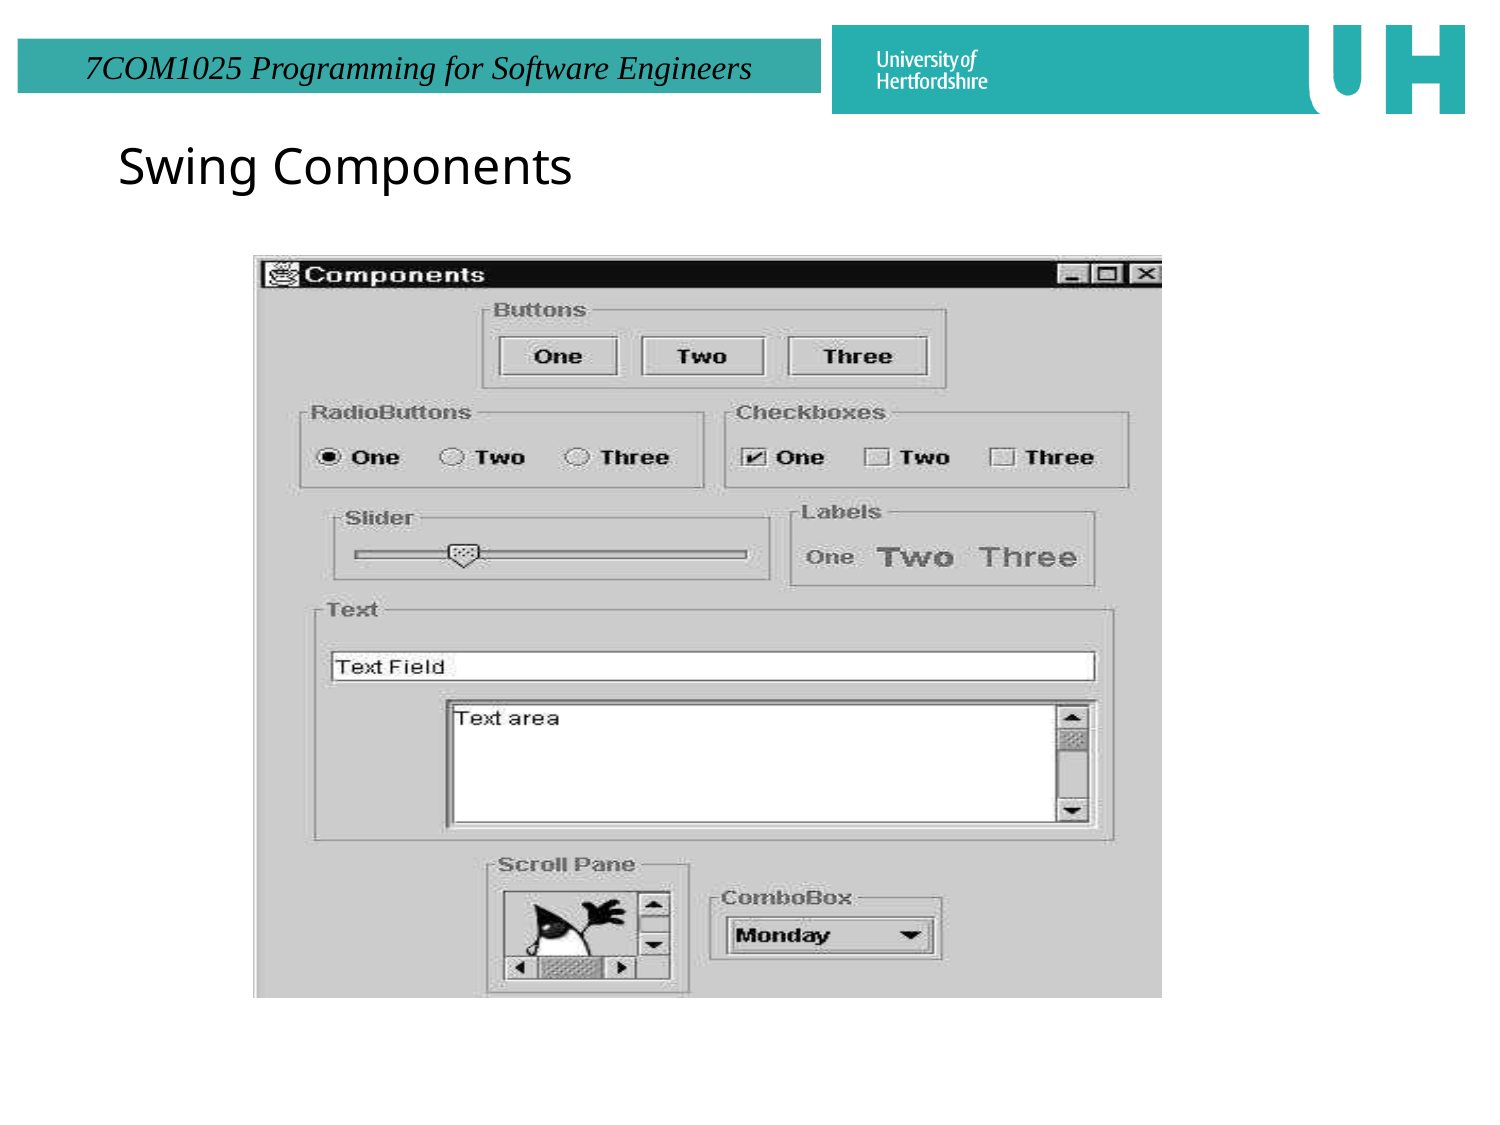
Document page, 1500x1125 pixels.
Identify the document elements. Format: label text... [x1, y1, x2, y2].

picture [253, 255, 1162, 998]
picture [832, 25, 1465, 114]
title Swing Components [103, 59, 1397, 278]
